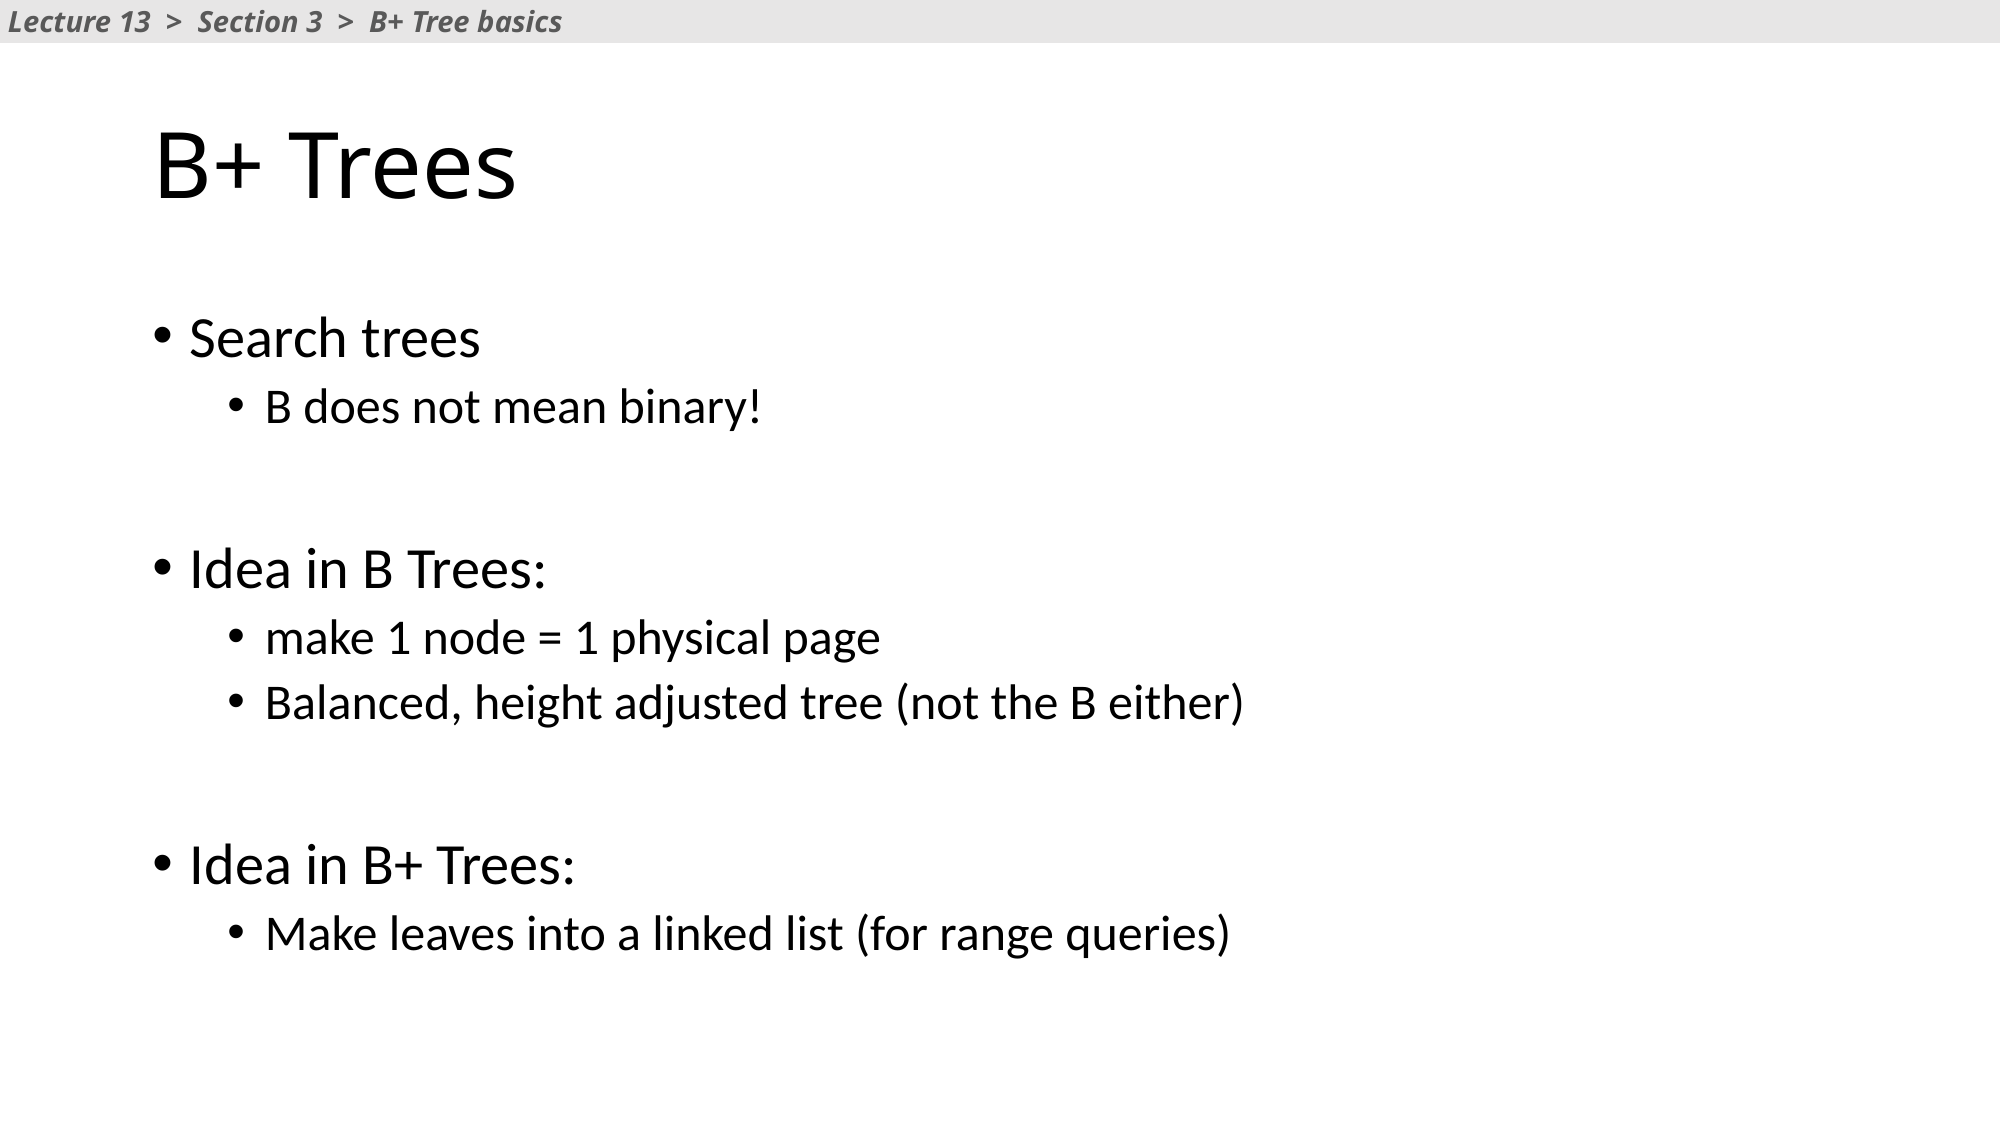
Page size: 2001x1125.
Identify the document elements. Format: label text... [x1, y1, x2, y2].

title B+ Trees [137, 59, 1863, 278]
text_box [0, 0, 2000, 47]
list Search trees B does not mean binary! Idea in B Trees: make 1 node = 1 physical page Balanced, height adjusted tree (not the B either) Idea in B+ Trees: Make leaves into a linked list (for range queries) [137, 299, 1863, 1014]
